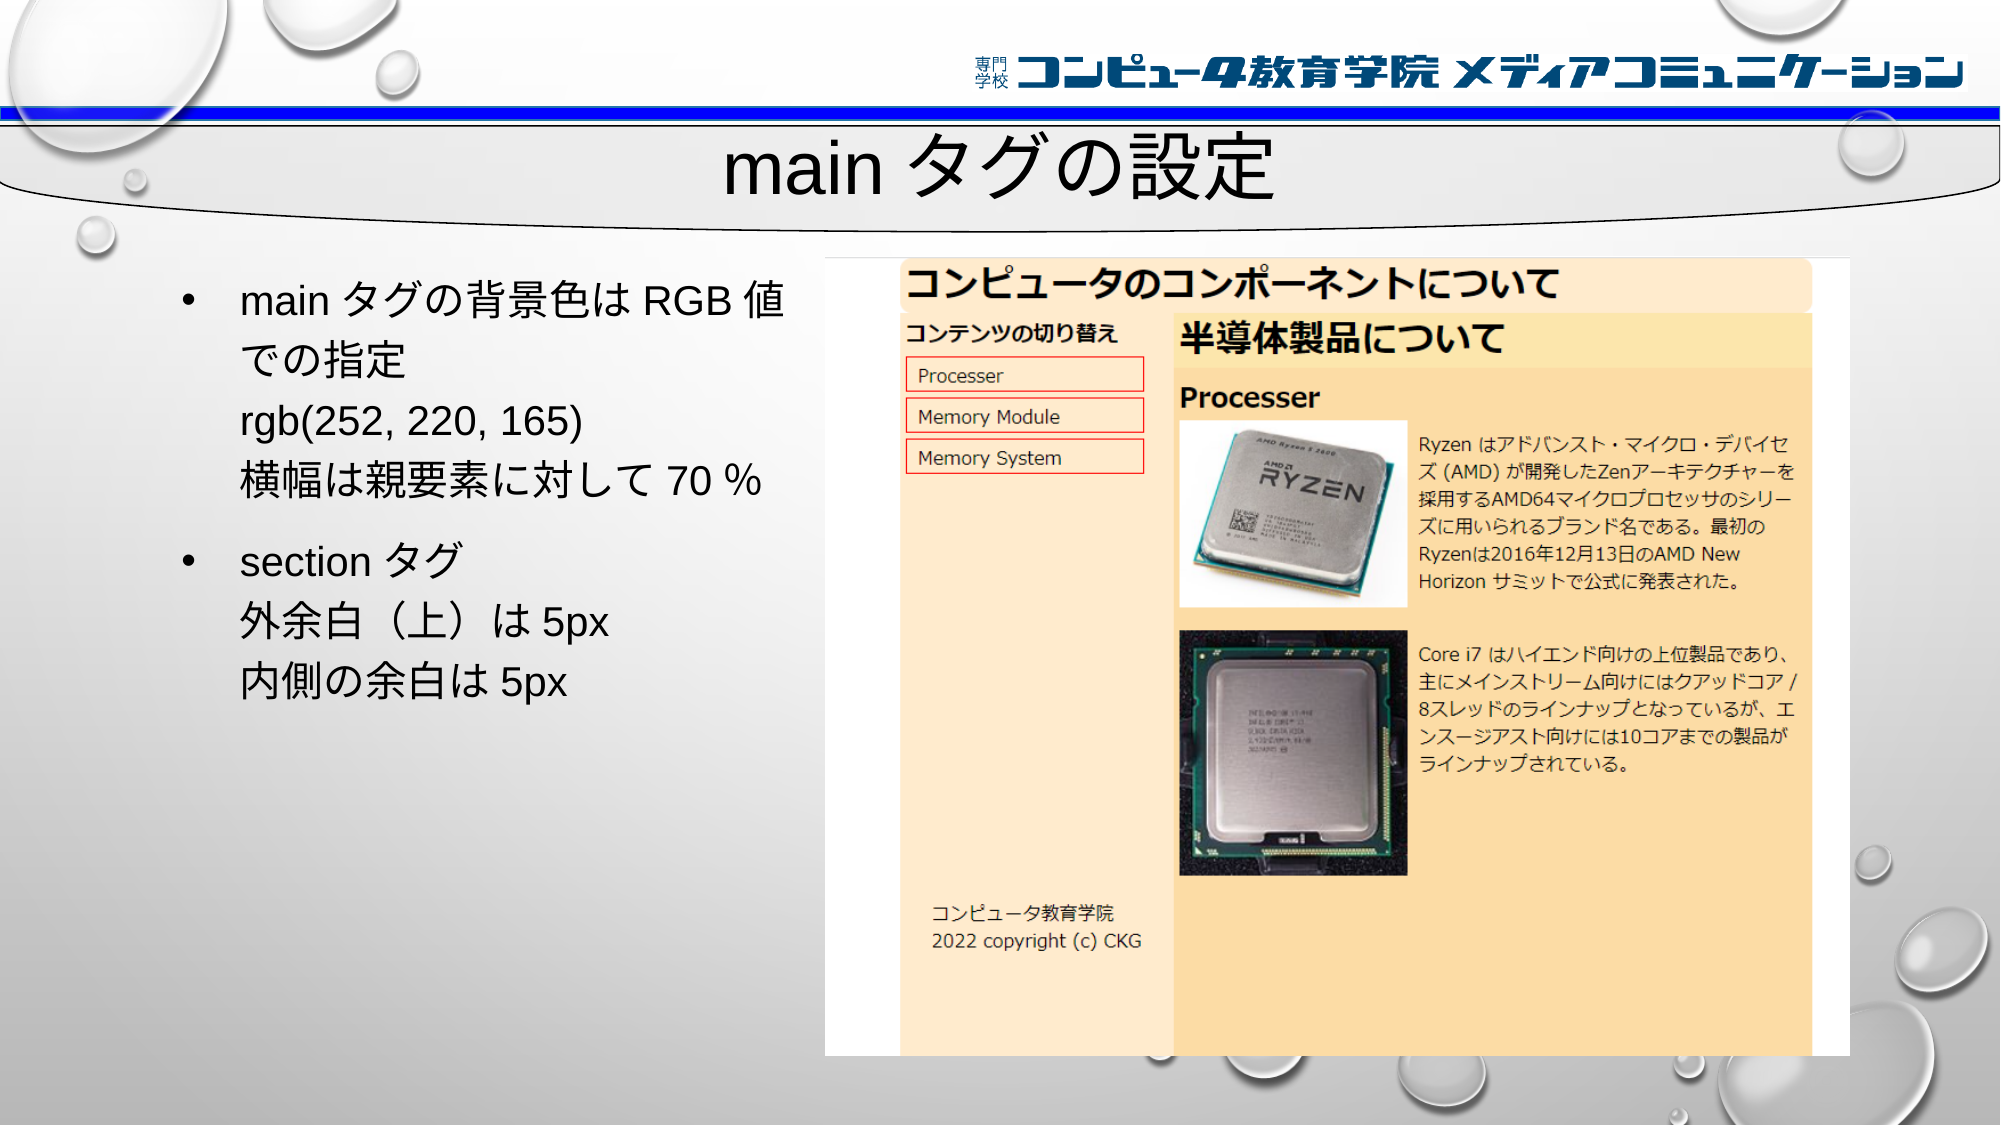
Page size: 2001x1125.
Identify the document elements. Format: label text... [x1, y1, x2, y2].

title mainタグの設定 [149, 101, 1851, 239]
list mainタグの背景色はRGB値での指定 rgb(252, 220, 165) 横幅は親要素に対して70％ sectionタグ 外余白（上）は5px 内側の余白は5px [149, 256, 807, 957]
picture [0, 183, 2000, 1125]
picture [0, 0, 2000, 125]
